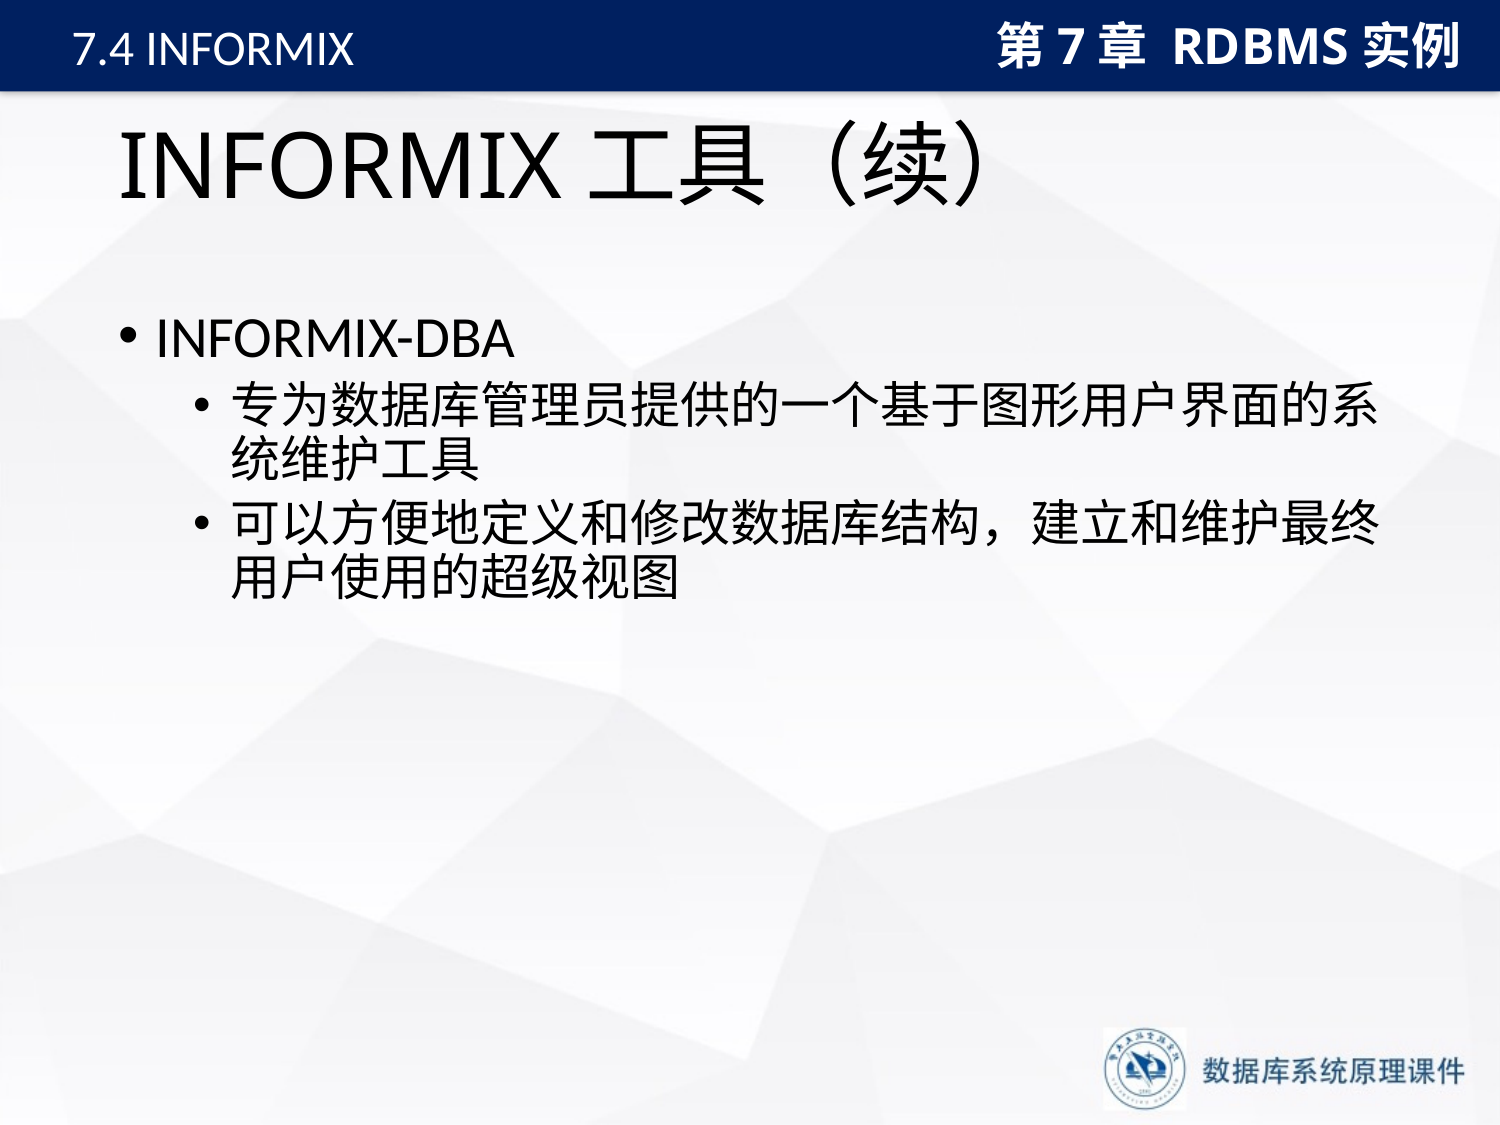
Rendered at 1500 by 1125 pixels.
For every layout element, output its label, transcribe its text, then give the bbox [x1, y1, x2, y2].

text_box 第7章 RDBMS实例 [980, 7, 1477, 82]
list INFORMIX-DBA 专为数据库管理员提供的一个基于图形用户界面的系统维护工具 可以方便地定义和修改数据库结构，建立和维护最终用户使用的超级视图 [103, 299, 1397, 1014]
text_box [0, 0, 1500, 92]
title INFORMIX工具（续） [103, 100, 1397, 278]
text_box 7.4 INFORMIX [56, 8, 370, 83]
picture [0, 92, 1500, 1125]
